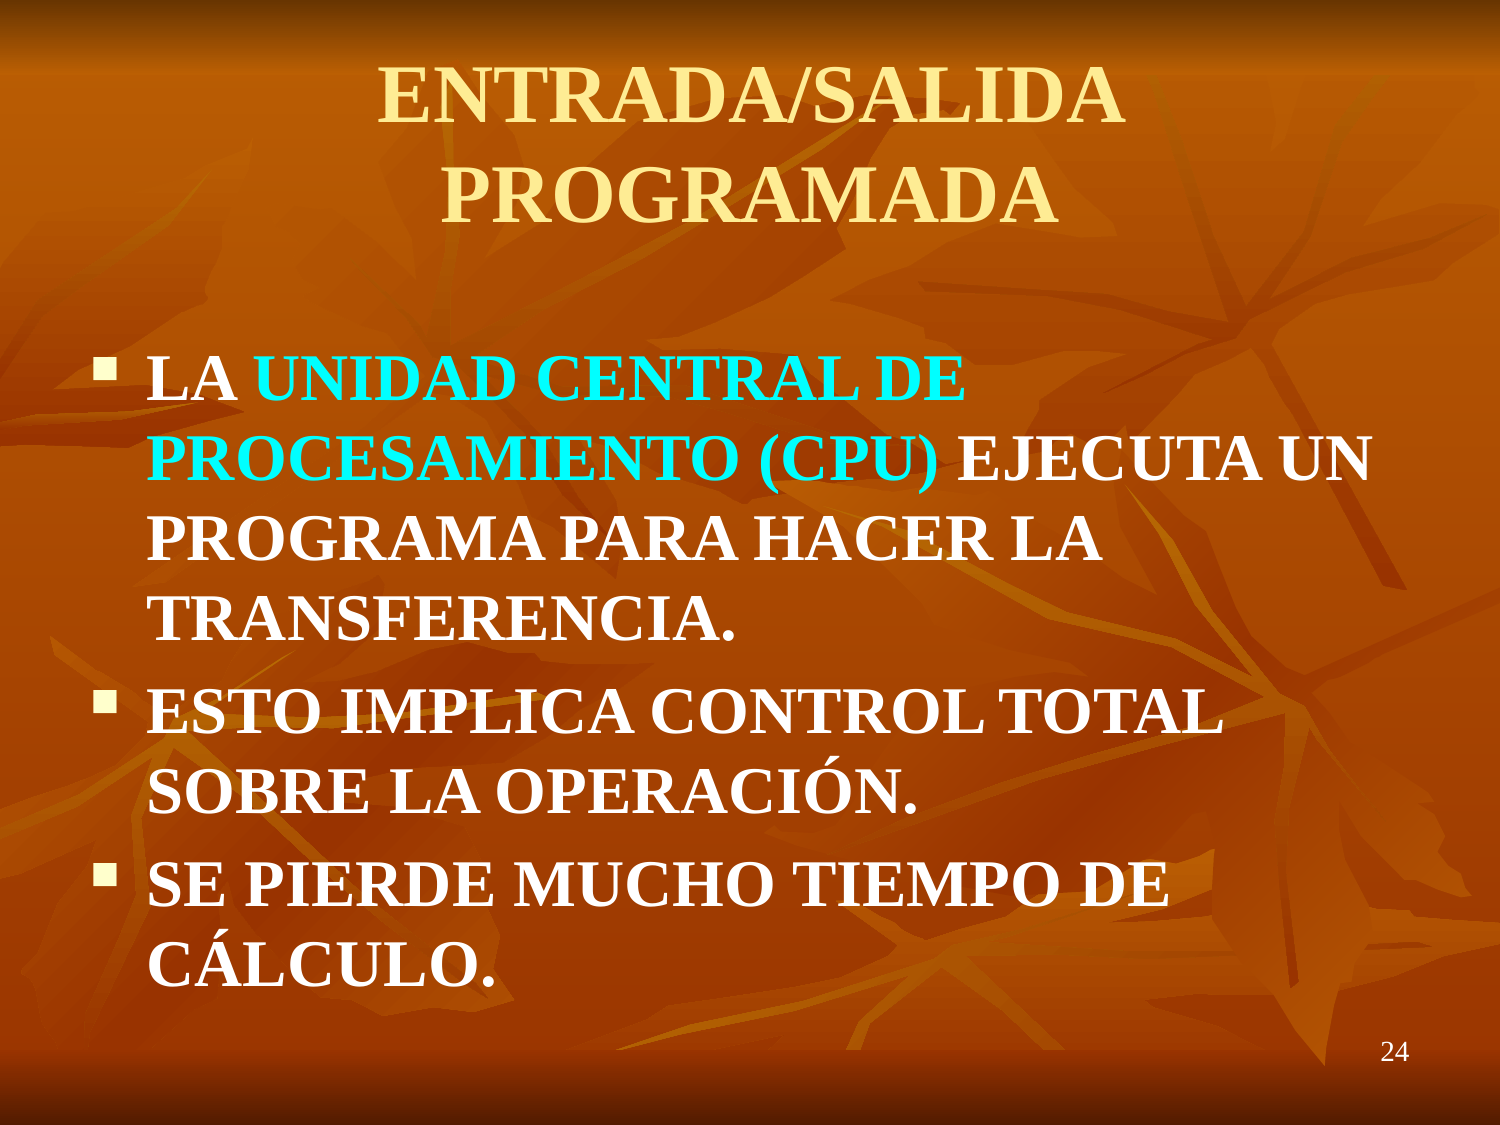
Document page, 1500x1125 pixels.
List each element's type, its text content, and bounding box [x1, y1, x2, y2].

list LA UNIDAD CENTRAL DE PROCESAMIENTO (CPU) EJECUTA UN PROGRAMA PARA HACER LA TRANSFERENCIA. ESTO IMPLICA CONTROL TOTAL SOBRE LA OPERACIÓN. SE PIERDE MUCHO TIEMPO DE CÁLCULO. [74, 326, 1426, 1006]
slide_number 24 [1074, 1024, 1426, 1101]
title ENTRADA/SALIDA PROGRAMADA [74, 45, 1426, 234]
